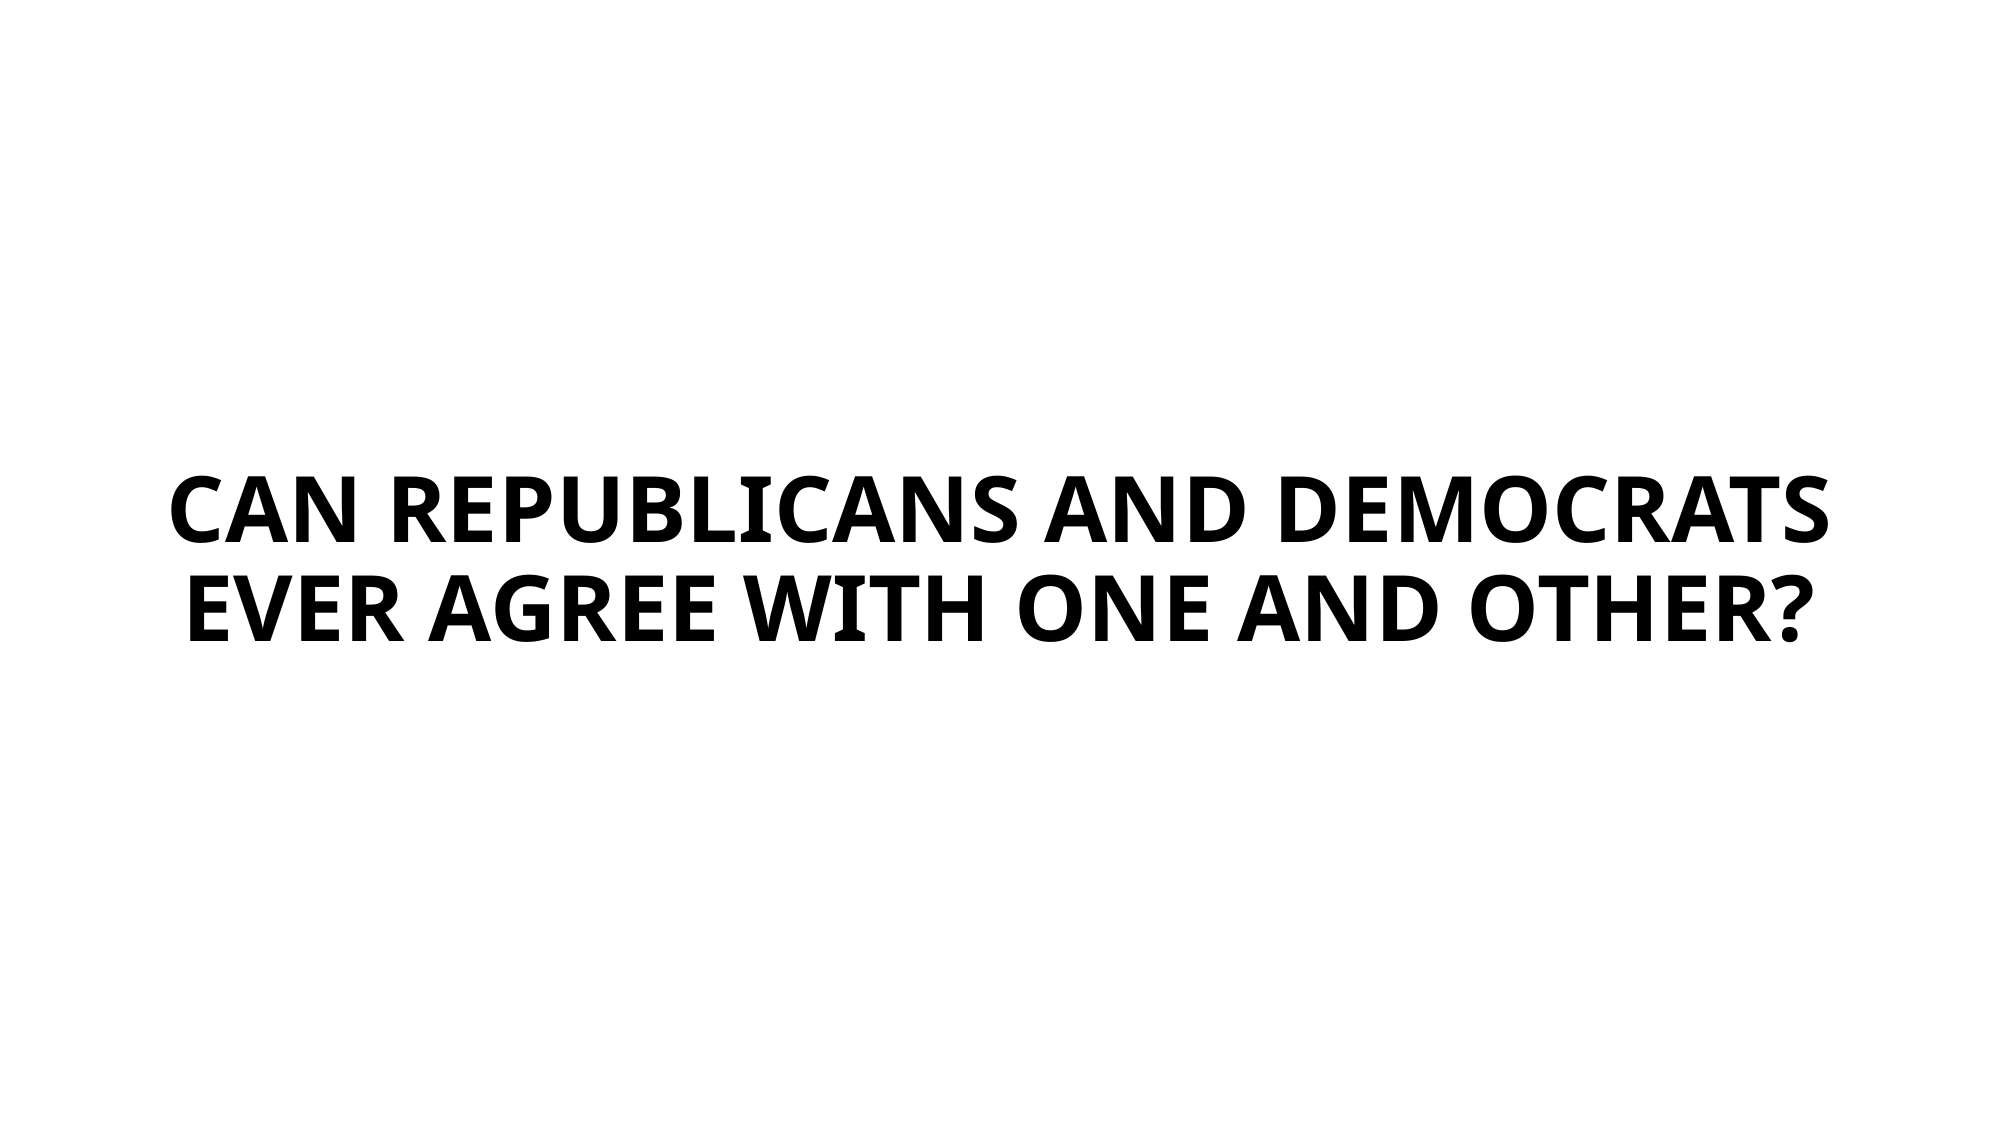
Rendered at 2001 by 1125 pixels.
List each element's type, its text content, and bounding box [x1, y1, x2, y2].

title CAN REPUBLICANS AND DEMOCRATS EVER AGREE WITH ONE AND OTHER? [137, 453, 1863, 672]
